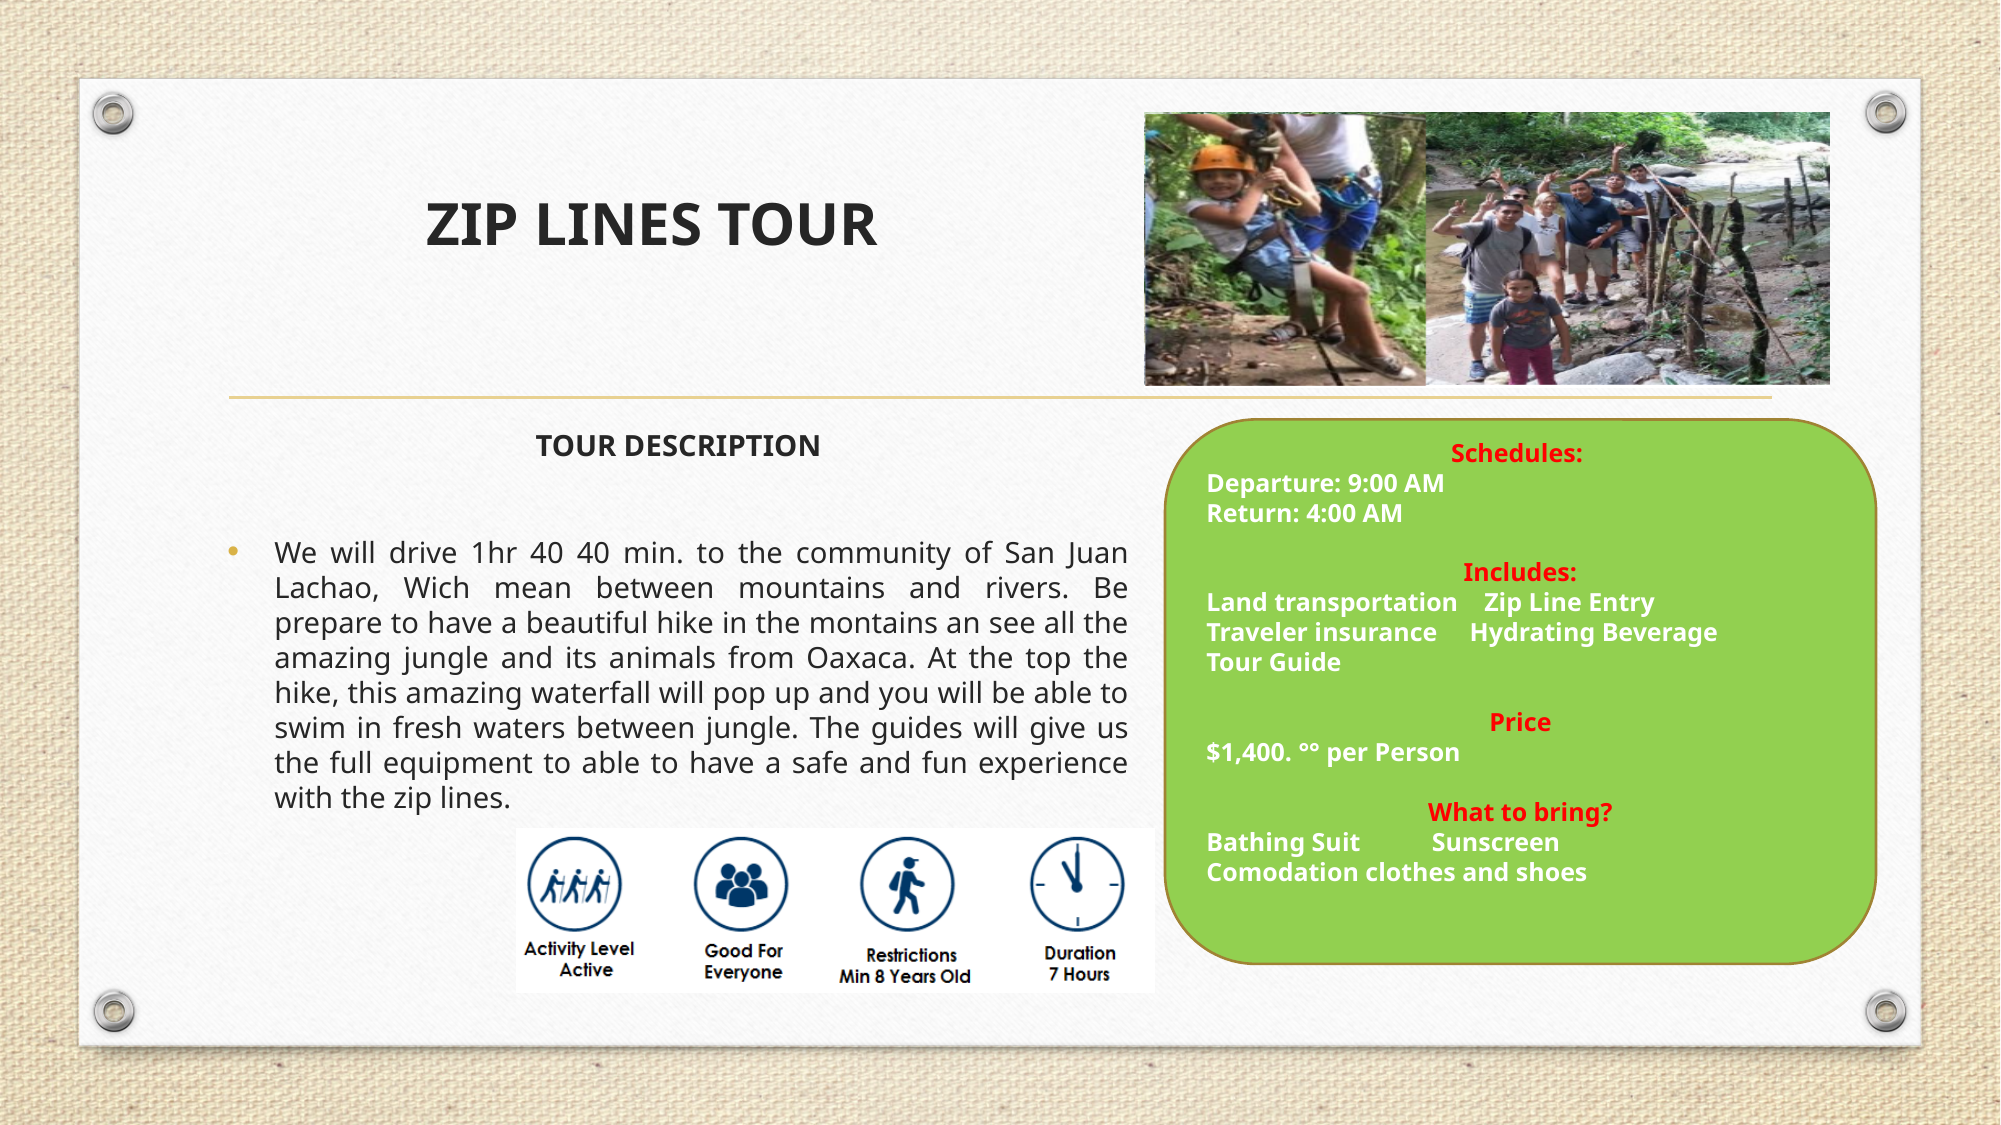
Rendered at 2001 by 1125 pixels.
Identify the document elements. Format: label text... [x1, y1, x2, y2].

title ZIP LINES TOUR [212, 131, 1093, 313]
text_box Schedules: Departure: 9:00 AM Return: 4:00 AM Includes: Land transportation Zip Line Entry Traveler insurance Hydrating Beverage Tour Guide Price $1,400. °° per Person What to bring? Bathing Suit Sunscreen Comodation clothes and shoes [1163, 418, 1878, 966]
text_box [1474, 101, 2000, 110]
picture [0, 0, 2001, 1125]
list TOUR DESCRIPTION We will drive 1hr 40 40 min. to the community of San Juan Lachao, Wich mean between mountains and rivers. Be prepare to have a beautiful hike in the montains an see all the amazing jungle and its animals from Oaxaca. At the top the hike, this amazing waterfall will pop up and you will be able to swim in fresh waters between jungle. The guides will give us the full equipment to able to have a safe and fun experience with the zip lines. [212, 419, 1145, 964]
